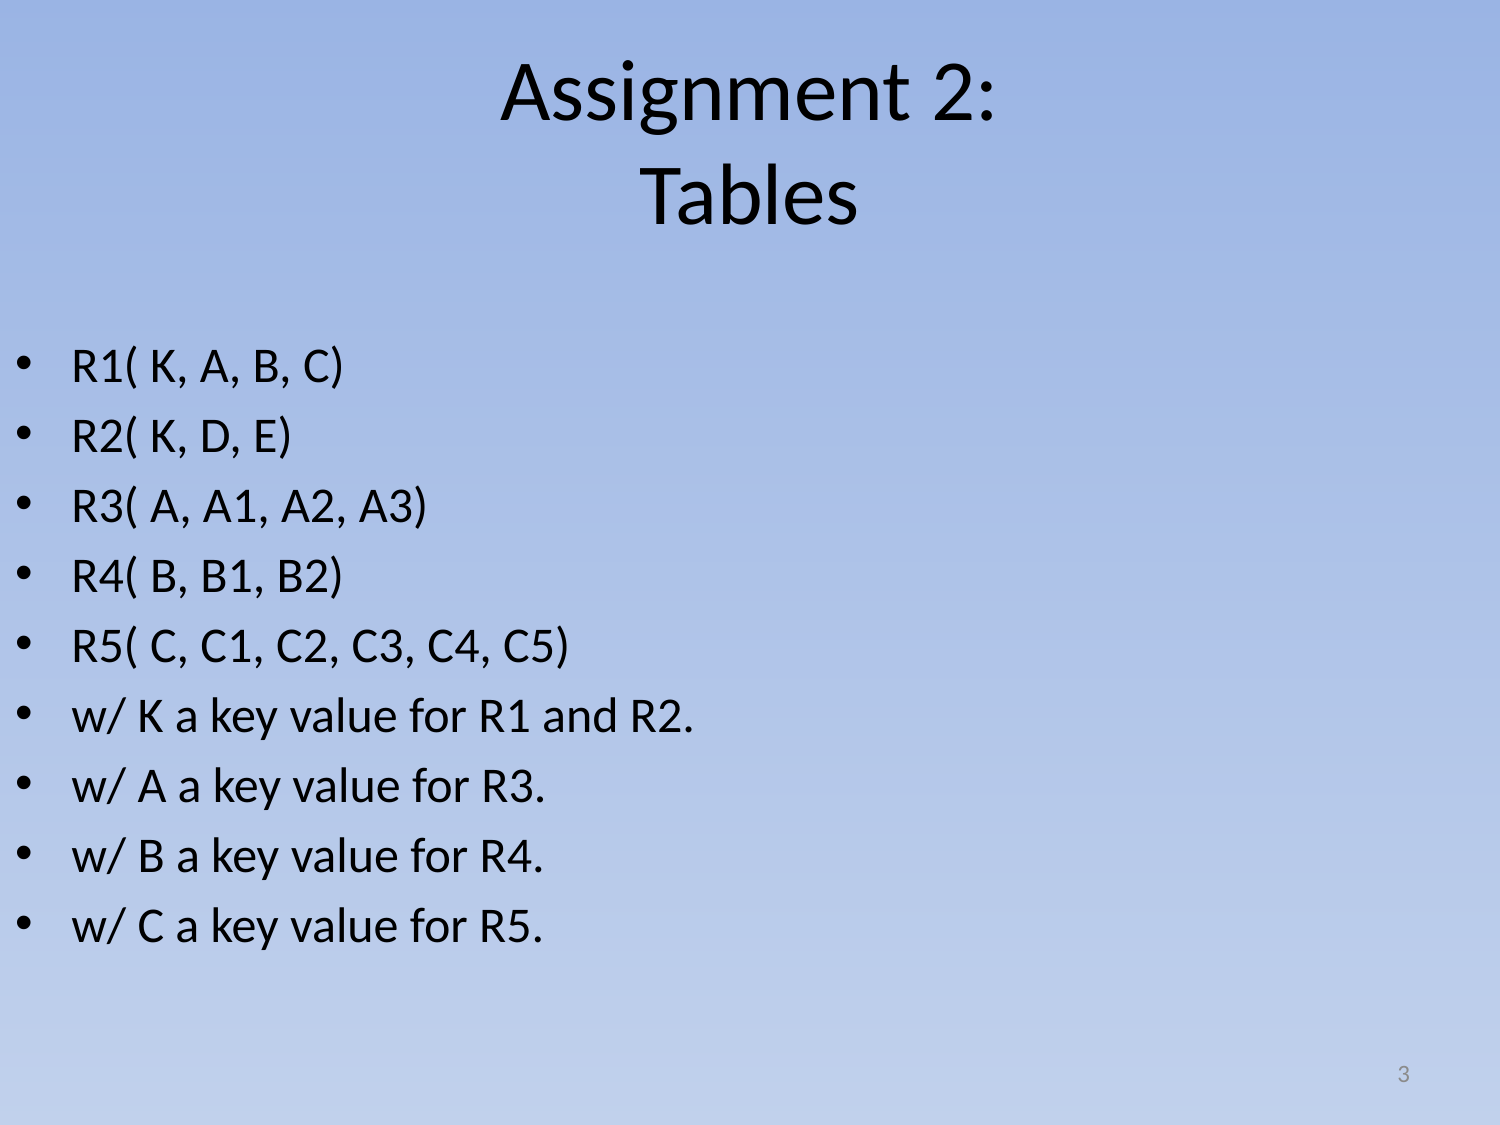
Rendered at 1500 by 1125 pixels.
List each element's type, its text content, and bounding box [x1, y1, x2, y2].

list R1( K, A, B, C) R2( K, D, E) R3( A, A1, A2, A3) R4( B, B1, B2) R5( C, C1, C2, C3, C4, C5) w/ K a key value for R1 and R2. w/ A a key value for R3. w/ B a key value for R4. w/ C a key value for R5. [0, 324, 1500, 1038]
title Assignment 2: Tables [75, 24, 1425, 250]
slide_number 3 [1074, 1042, 1425, 1103]
